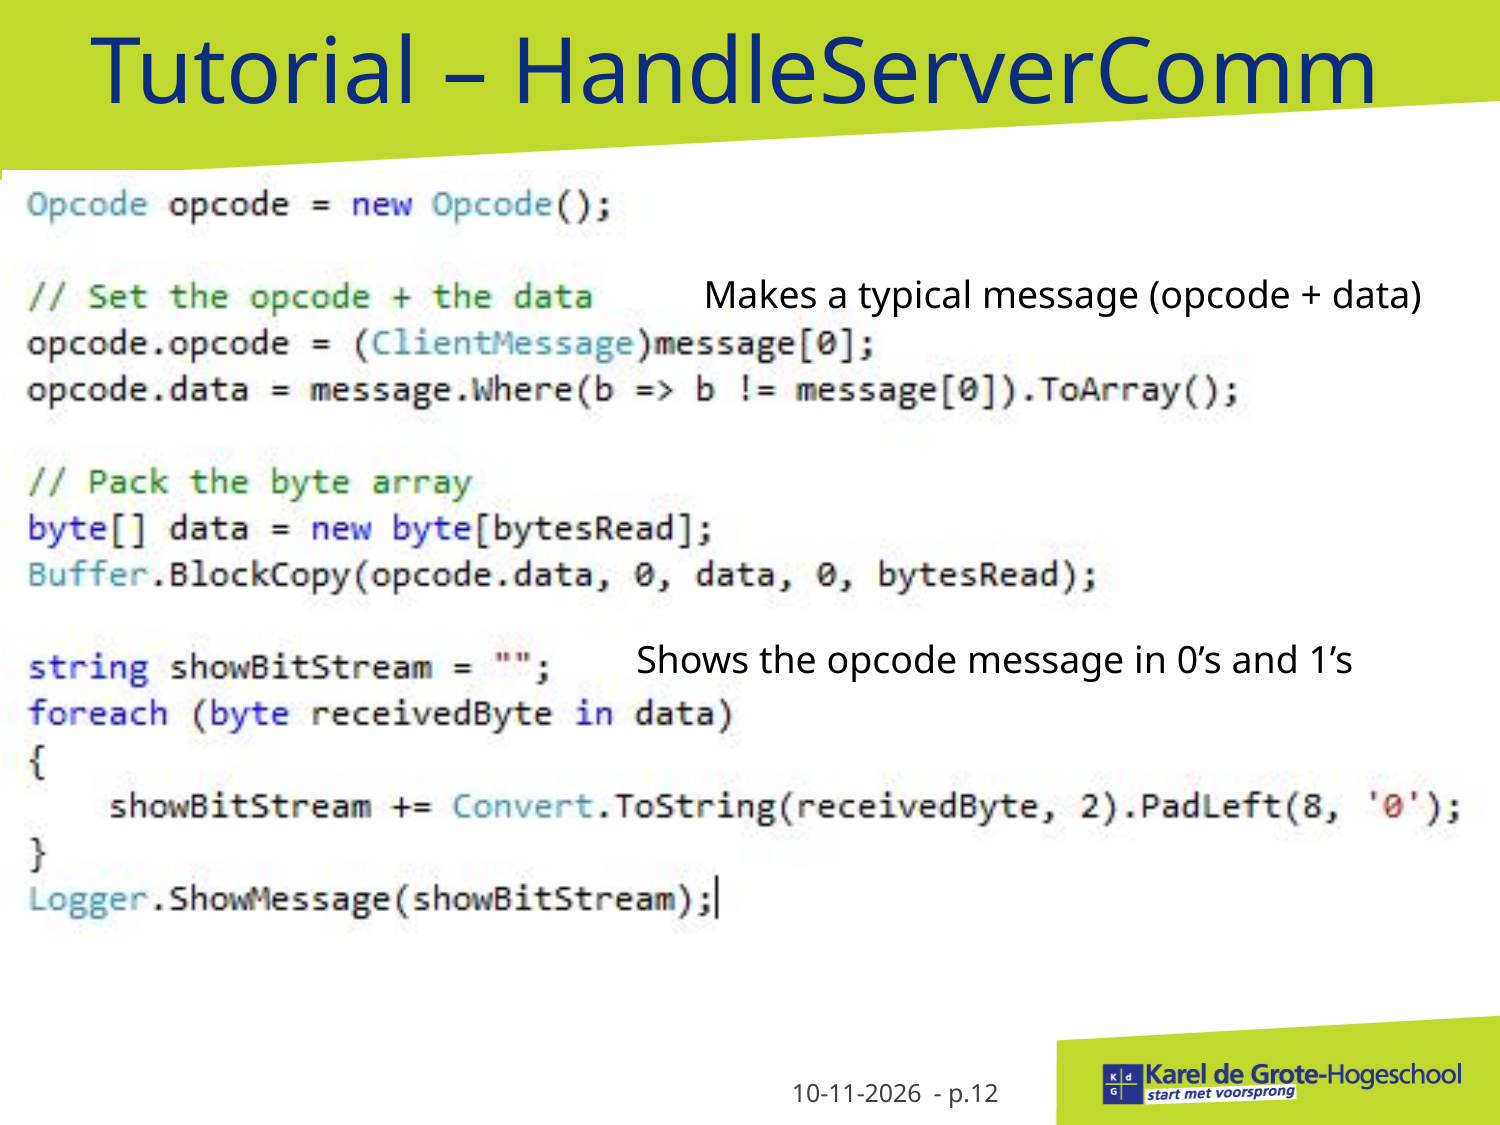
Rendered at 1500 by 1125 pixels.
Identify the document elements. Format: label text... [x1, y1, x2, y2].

title Tutorial – HandleServerComm [75, 3, 1425, 129]
slide_number - p.12 [933, 1073, 1052, 1115]
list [2, 170, 1500, 940]
picture [0, 0, 1500, 1125]
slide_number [762, 1073, 922, 1115]
